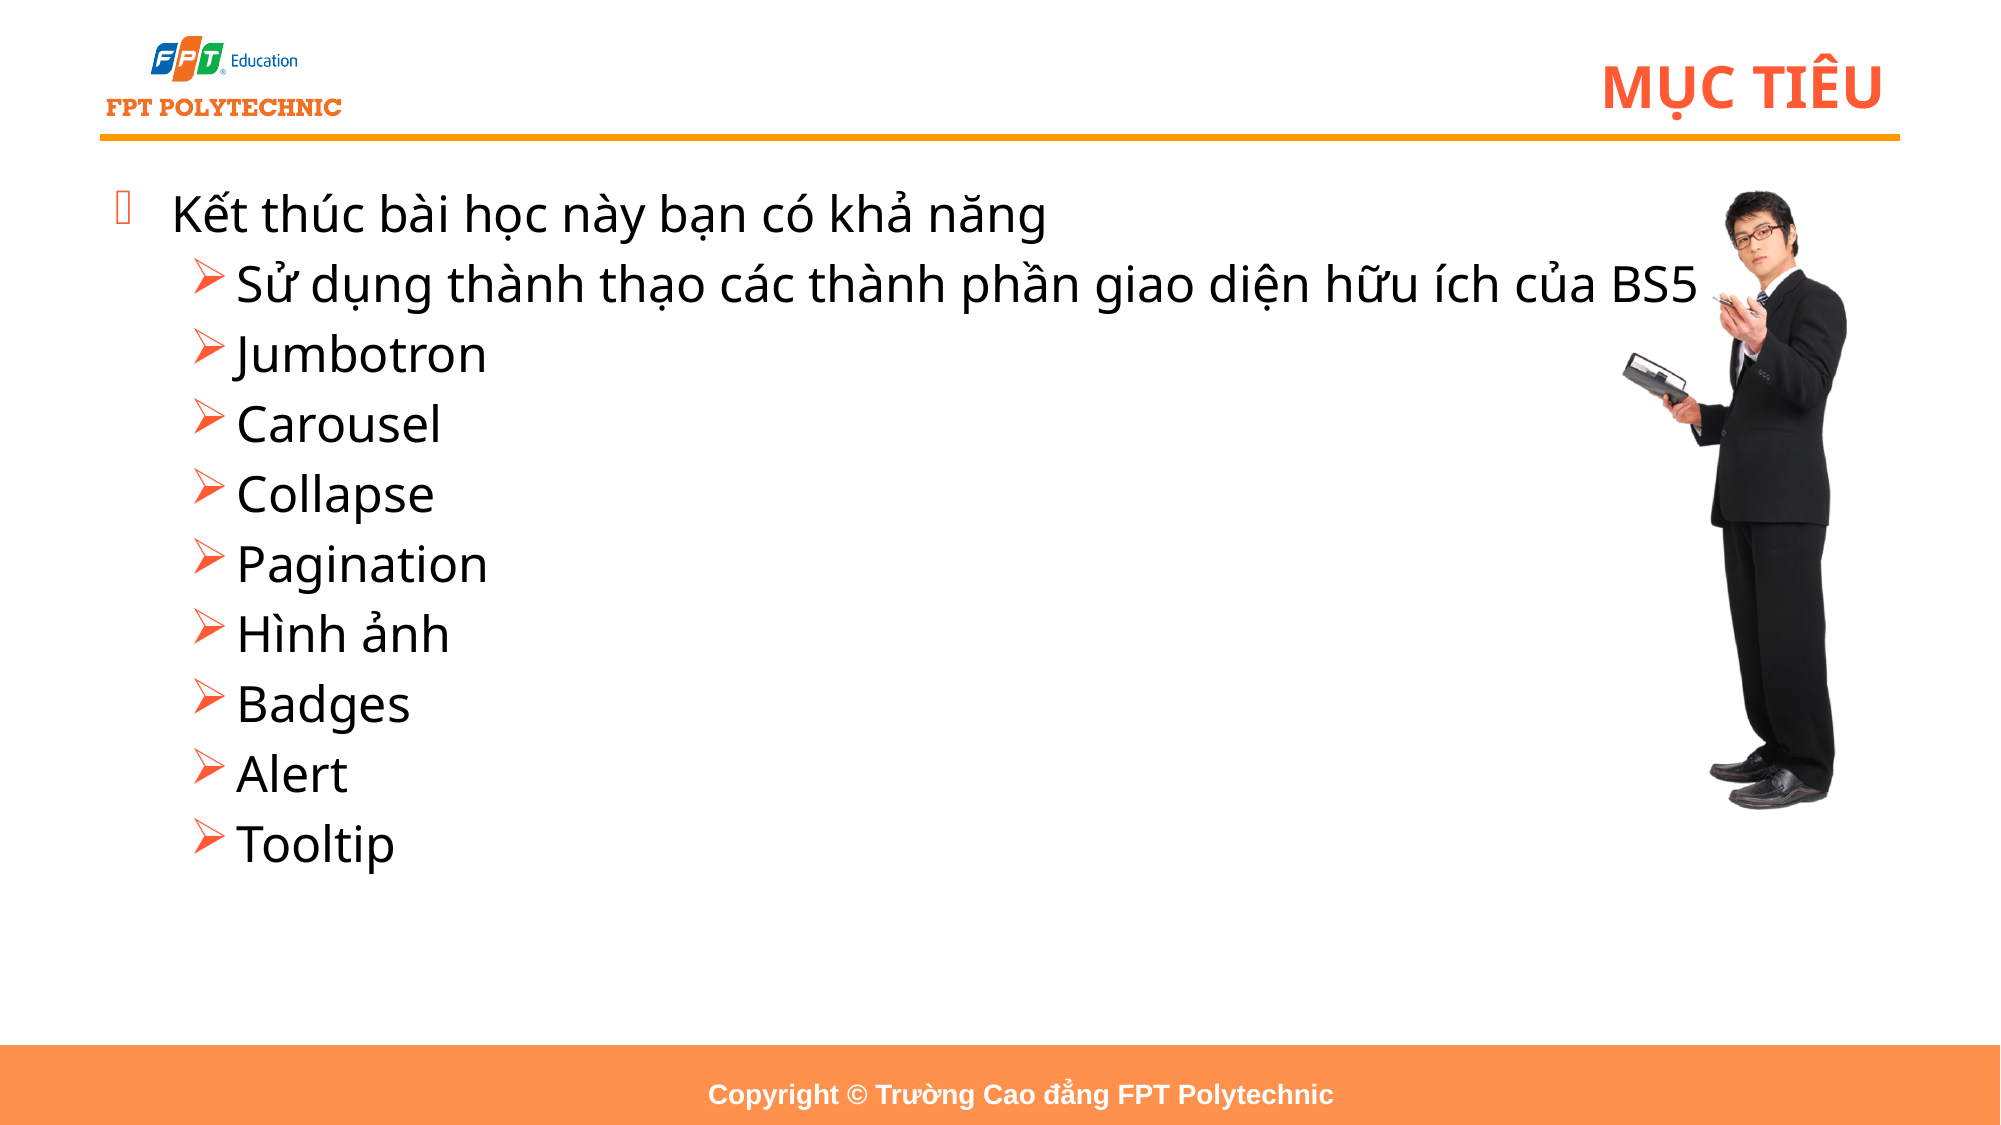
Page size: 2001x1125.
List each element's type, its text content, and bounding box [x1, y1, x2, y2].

list Kết thúc bài học này bạn có khả năng Sử dụng thành thạo các thành phần giao diện hữu ích của BS5 Jumbotron Carousel Collapse Pagination Hình ảnh Badges Alert Tooltip [99, 174, 1900, 1038]
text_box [0, 1045, 2000, 1125]
picture [1599, 189, 1873, 820]
title MỤC TIÊU [450, 45, 1900, 125]
picture [98, 24, 350, 135]
